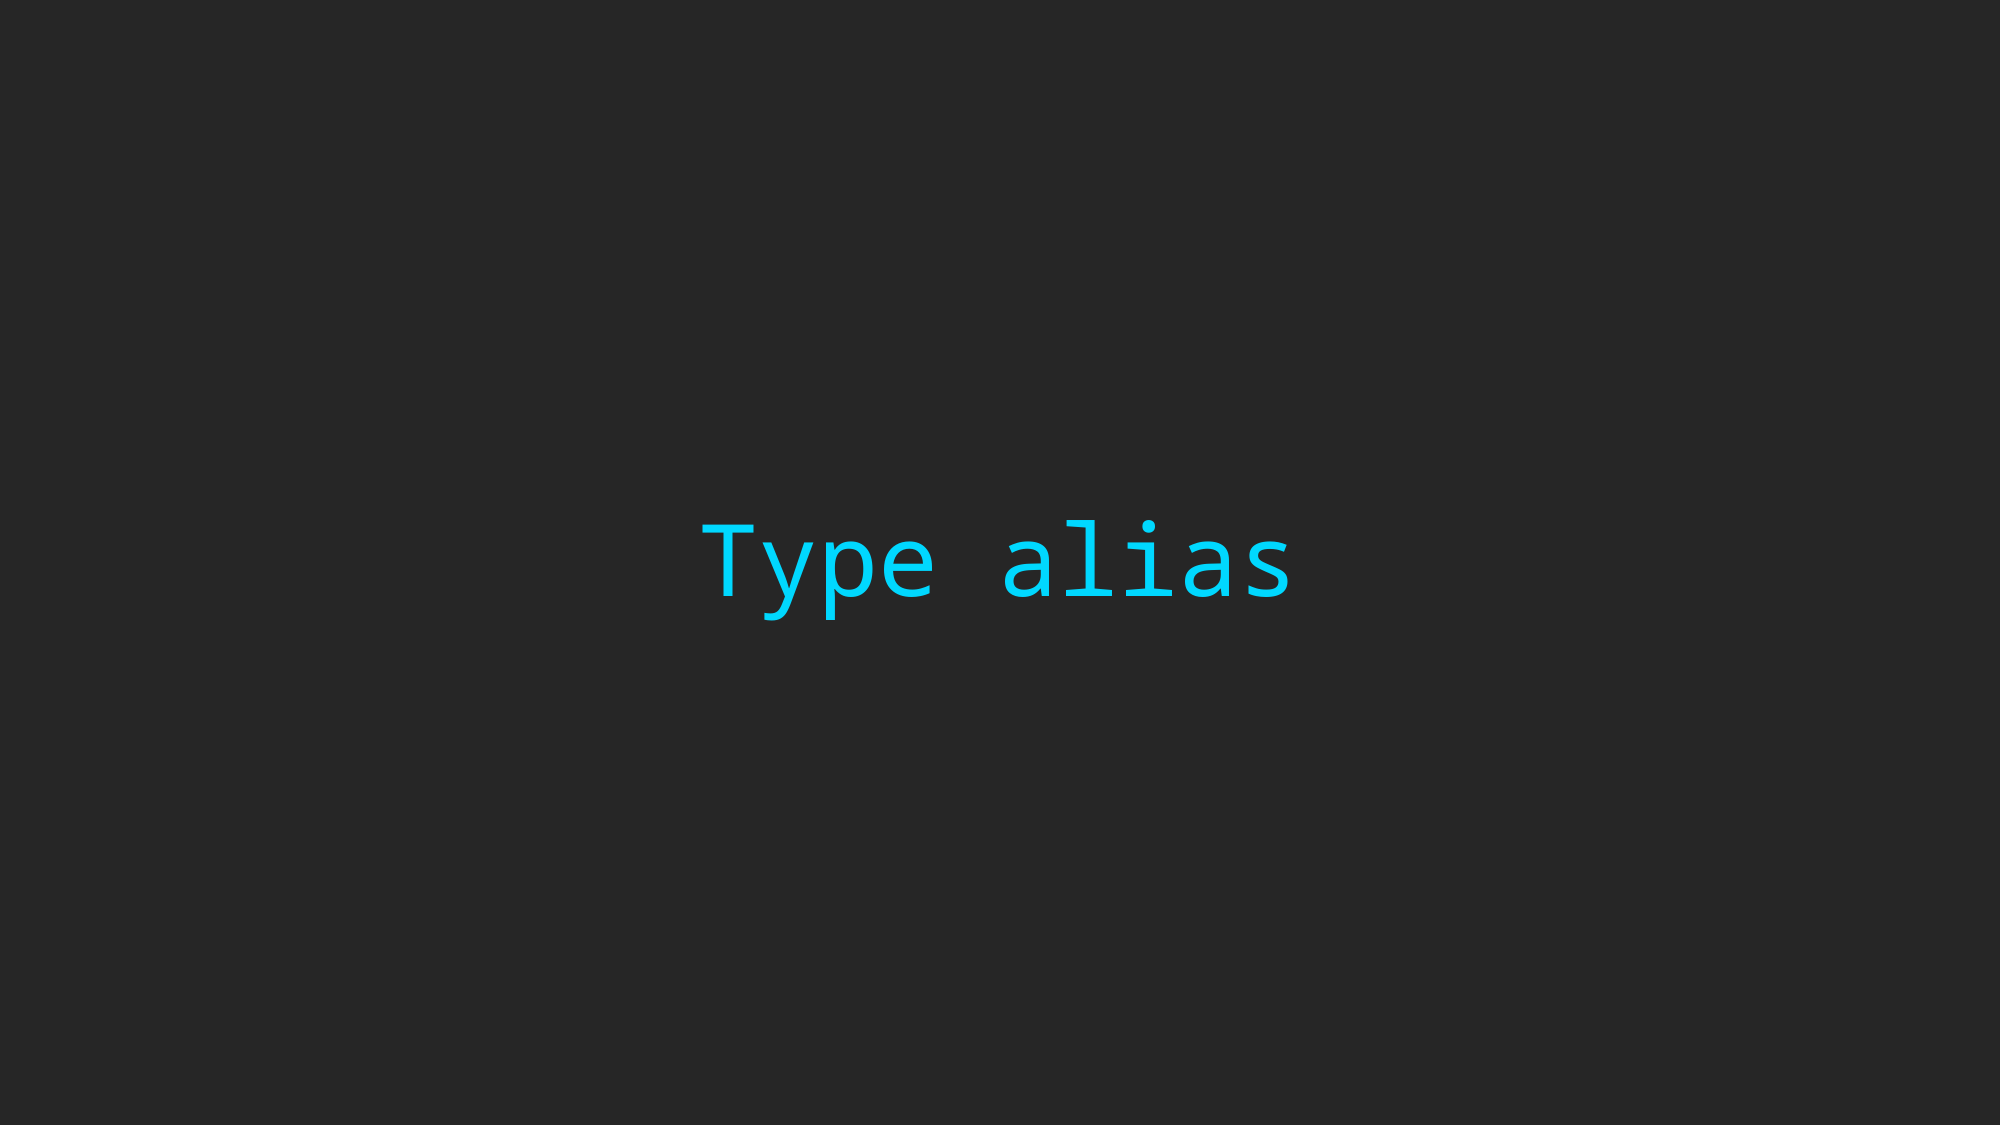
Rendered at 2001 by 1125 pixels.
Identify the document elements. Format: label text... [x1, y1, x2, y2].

text_box Type alias [683, 489, 1314, 625]
